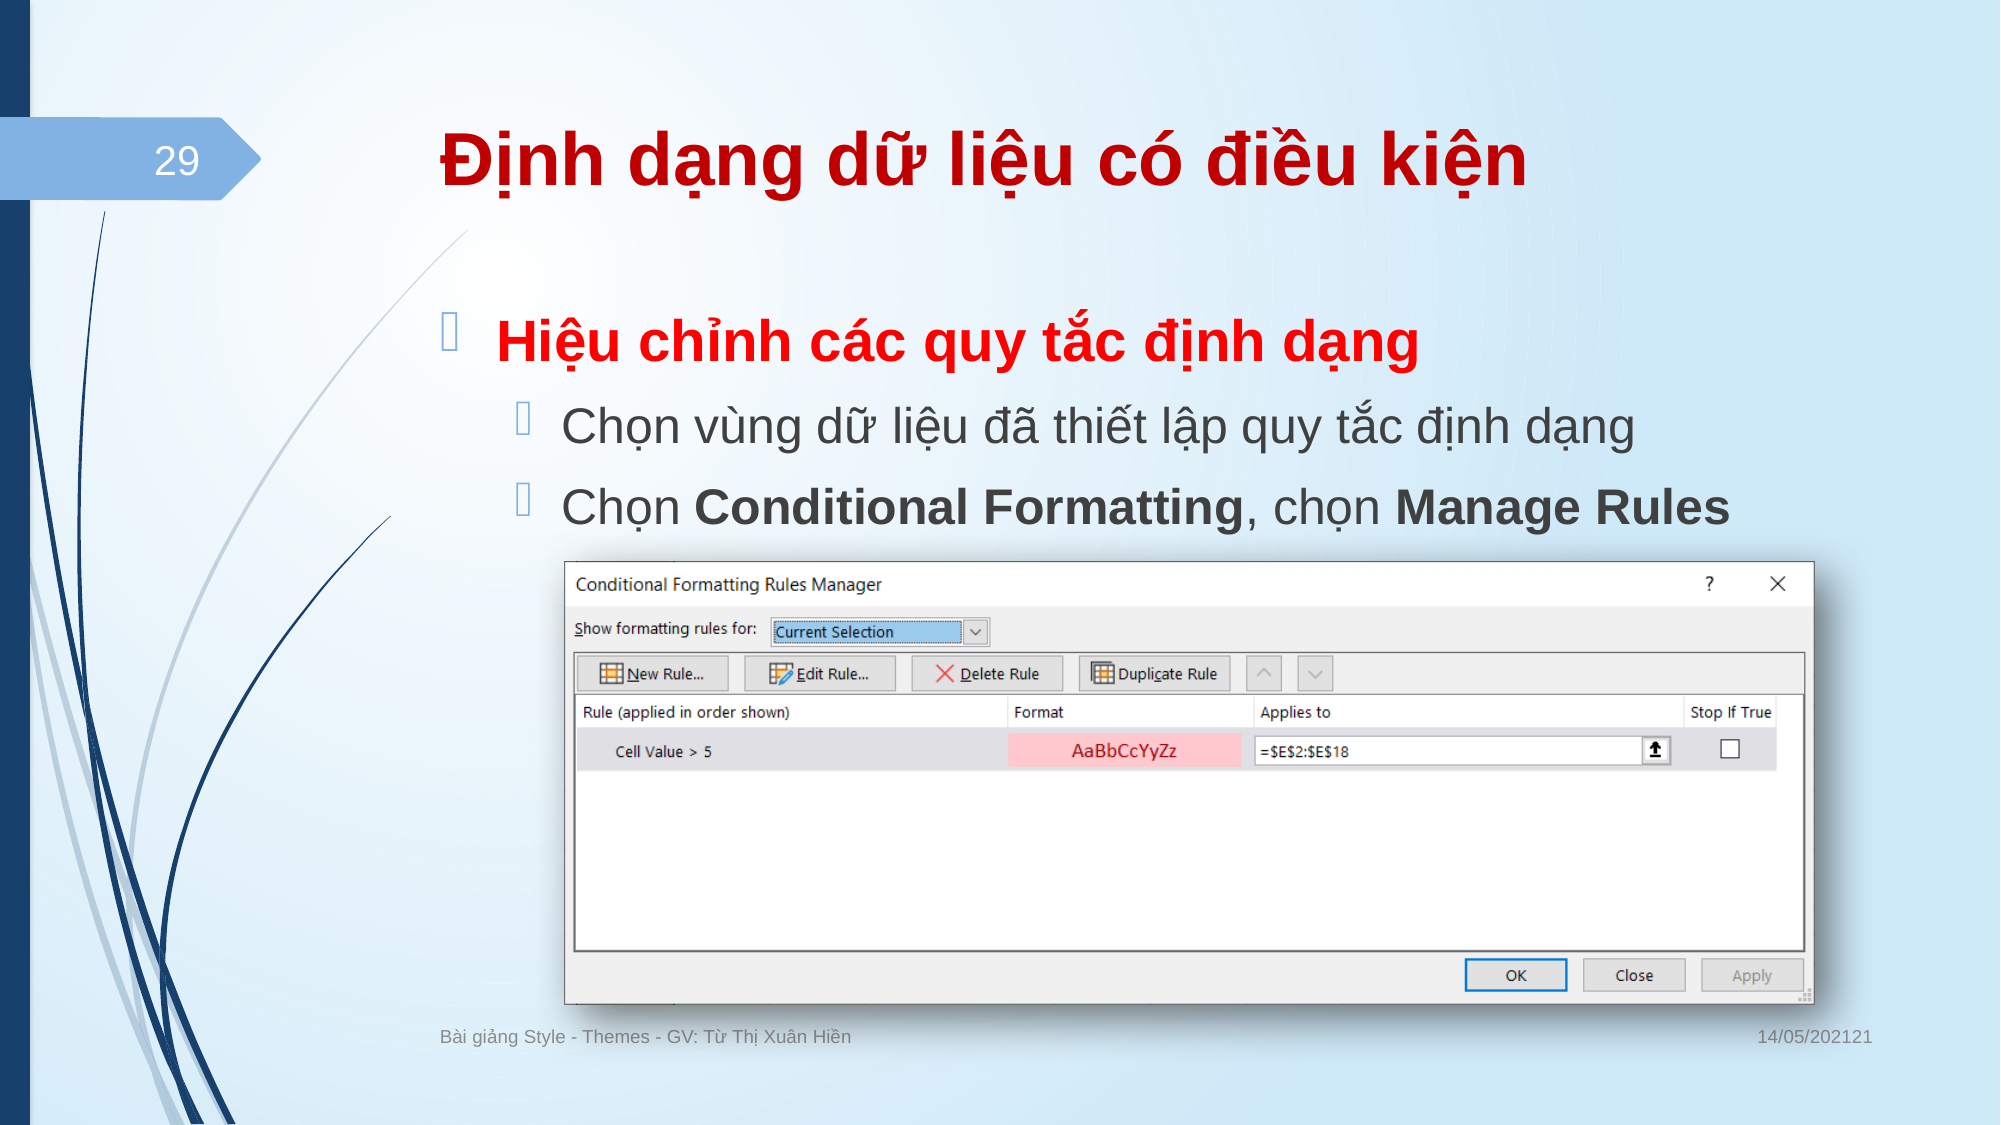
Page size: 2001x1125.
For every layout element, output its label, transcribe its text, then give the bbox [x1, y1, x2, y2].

title Định dạng dữ liệu có điều kiện [425, 102, 1888, 261]
footer Bài giảng Style - Themes - GV: Từ Thị Xuân Hiền [424, 1006, 1675, 1067]
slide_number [1699, 1005, 1888, 1067]
picture [564, 561, 1815, 1005]
slide_number 29 [87, 129, 216, 190]
list Hiệu chỉnh các quy tắc định dạng Chọn vùng dữ liệu đã thiết lập quy tắc định dạng Chọn Conditional Formatting, chọn Manage Rules [424, 295, 1888, 970]
